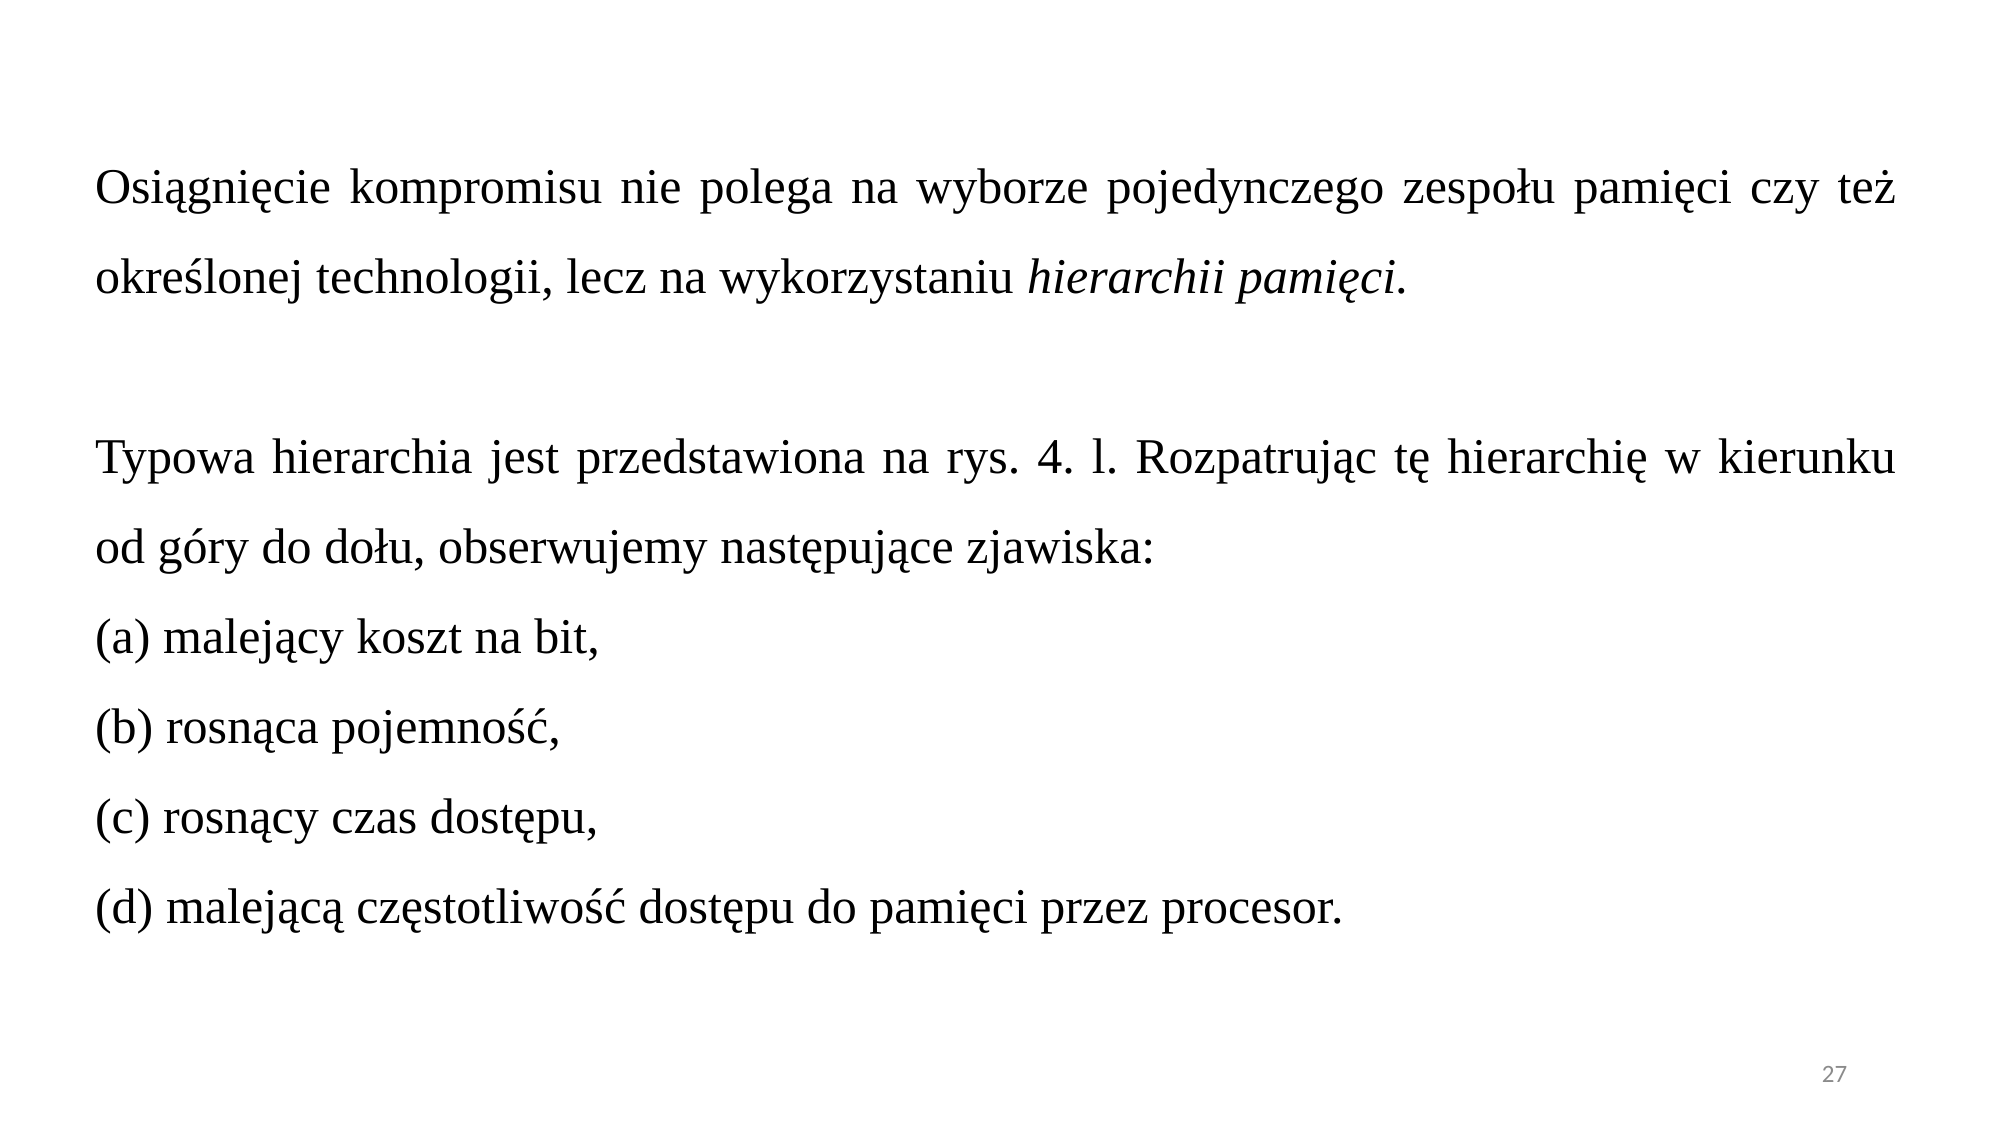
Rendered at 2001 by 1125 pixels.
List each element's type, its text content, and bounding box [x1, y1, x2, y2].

slide_number 27 [1412, 1042, 1863, 1103]
text_box Osiągnięcie kompromisu nie polega na wyborze pojedynczego zespołu pamięci czy też określonej technologii, lecz na wykorzystaniu hierarchii pamięci. Typowa hierarchia jest przedstawiona na rys. 4. l. Rozpatrując tę hierarchię w kierunku od góry do dołu, obserwujemy następujące zjawiska: (a) malejący koszt na bit, (b) rosnąca pojemność, (c) rosnący czas dostępu, (d) malejącą częstotliwość dostępu do pamięci przez procesor. [80, 116, 1912, 941]
